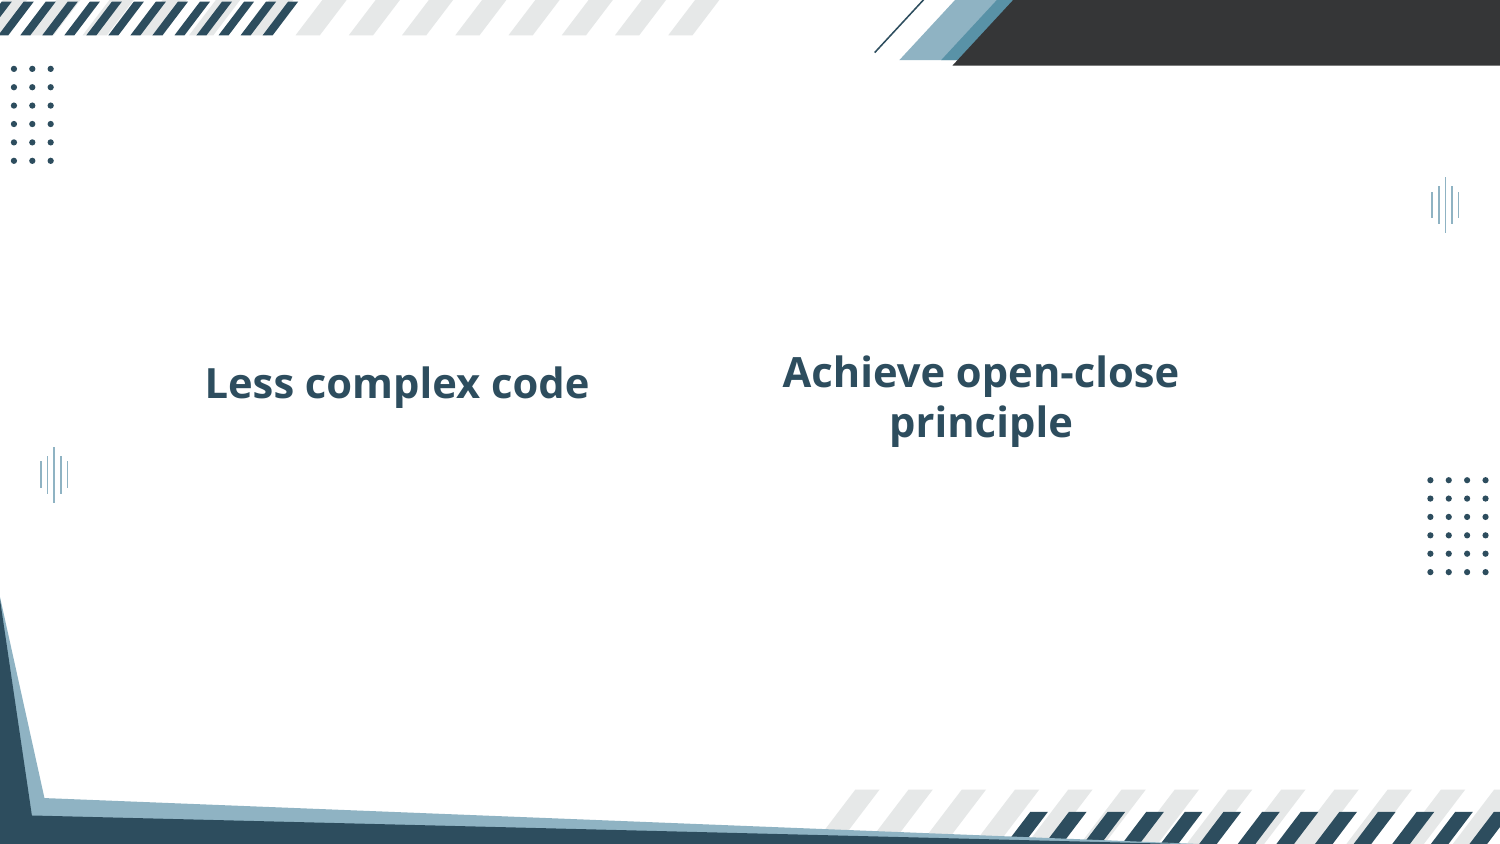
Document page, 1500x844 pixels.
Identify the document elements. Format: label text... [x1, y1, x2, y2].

subtitle Less complex code [166, 205, 629, 422]
subtitle Achieve open-close principle [750, 313, 1213, 461]
